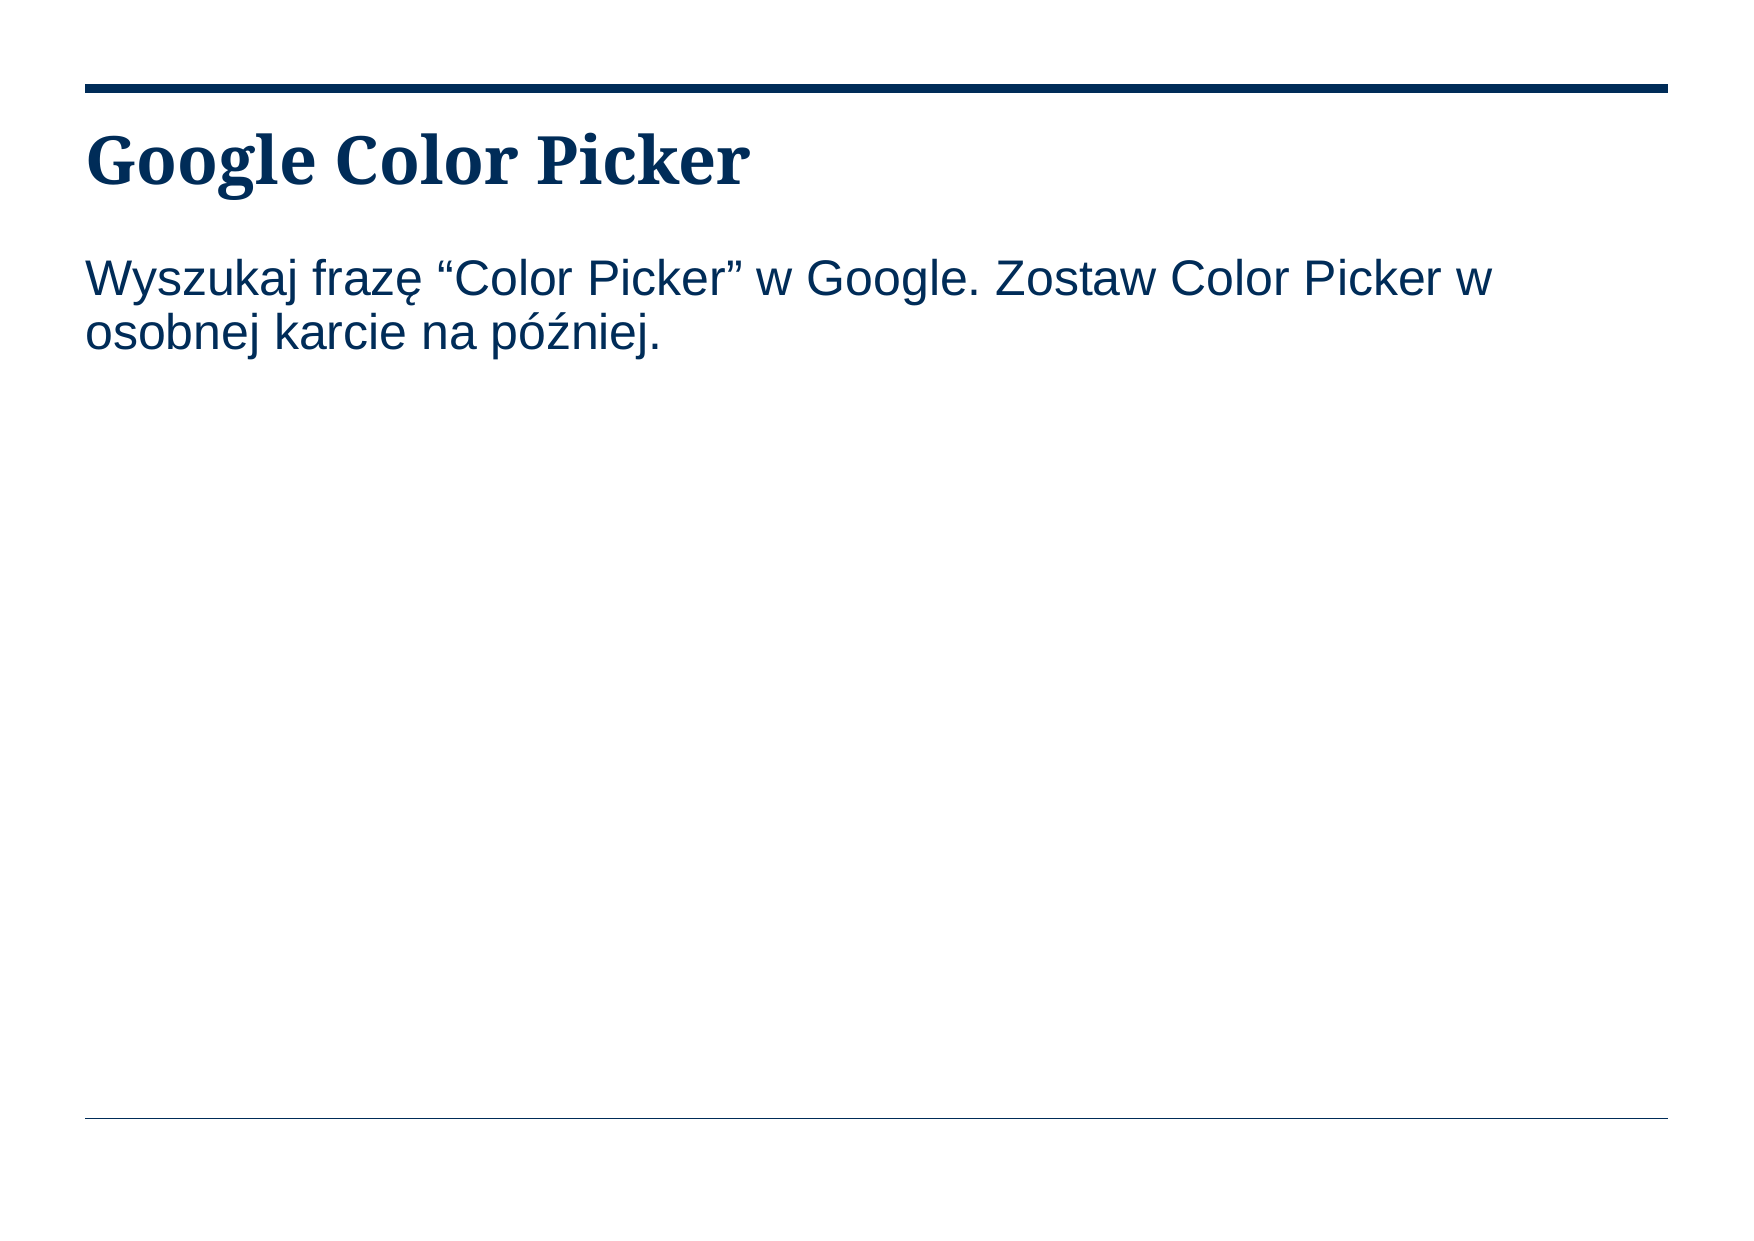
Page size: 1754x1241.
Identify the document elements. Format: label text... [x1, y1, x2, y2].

title Google Color Picker [85, 127, 1669, 252]
list Wyszukaj frazę “Color Picker” w Google. Zostaw Color Picker w osobnej karcie na później. [85, 252, 1669, 1036]
